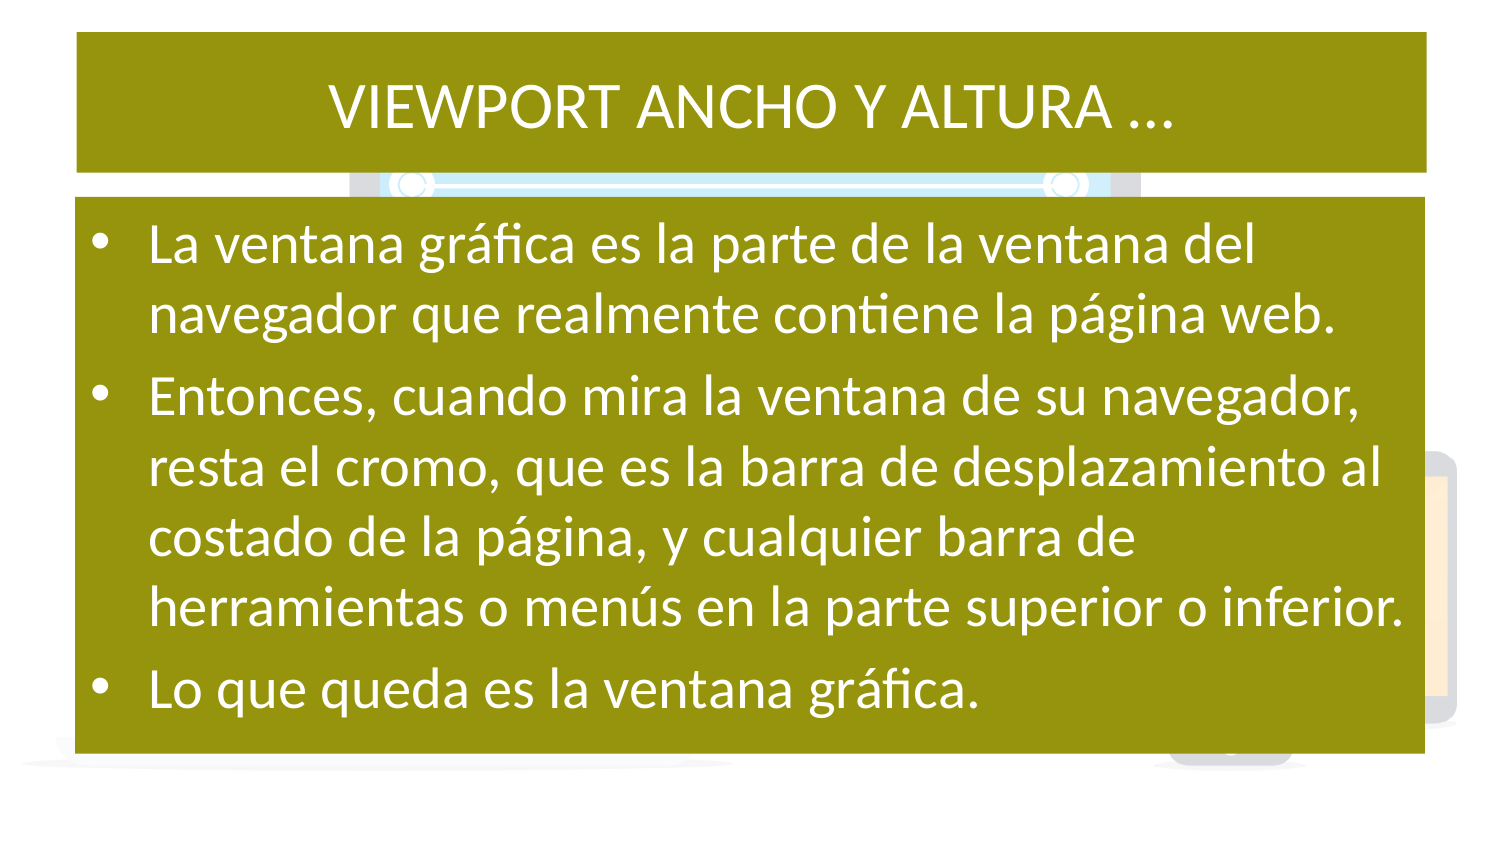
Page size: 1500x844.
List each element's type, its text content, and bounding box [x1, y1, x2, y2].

list La ventana gráfica es la parte de la ventana del navegador que realmente contiene la página web. Entonces, cuando mira la ventana de su navegador, resta el cromo, que es la barra de desplazamiento al costado de la página, y cualquier barra de herramientas o menús en la parte superior o inferior. Lo que queda es la ventana gráfica. [75, 196, 1425, 754]
title VIEWPORT ANCHO Y ALTURA … [76, 32, 1427, 173]
